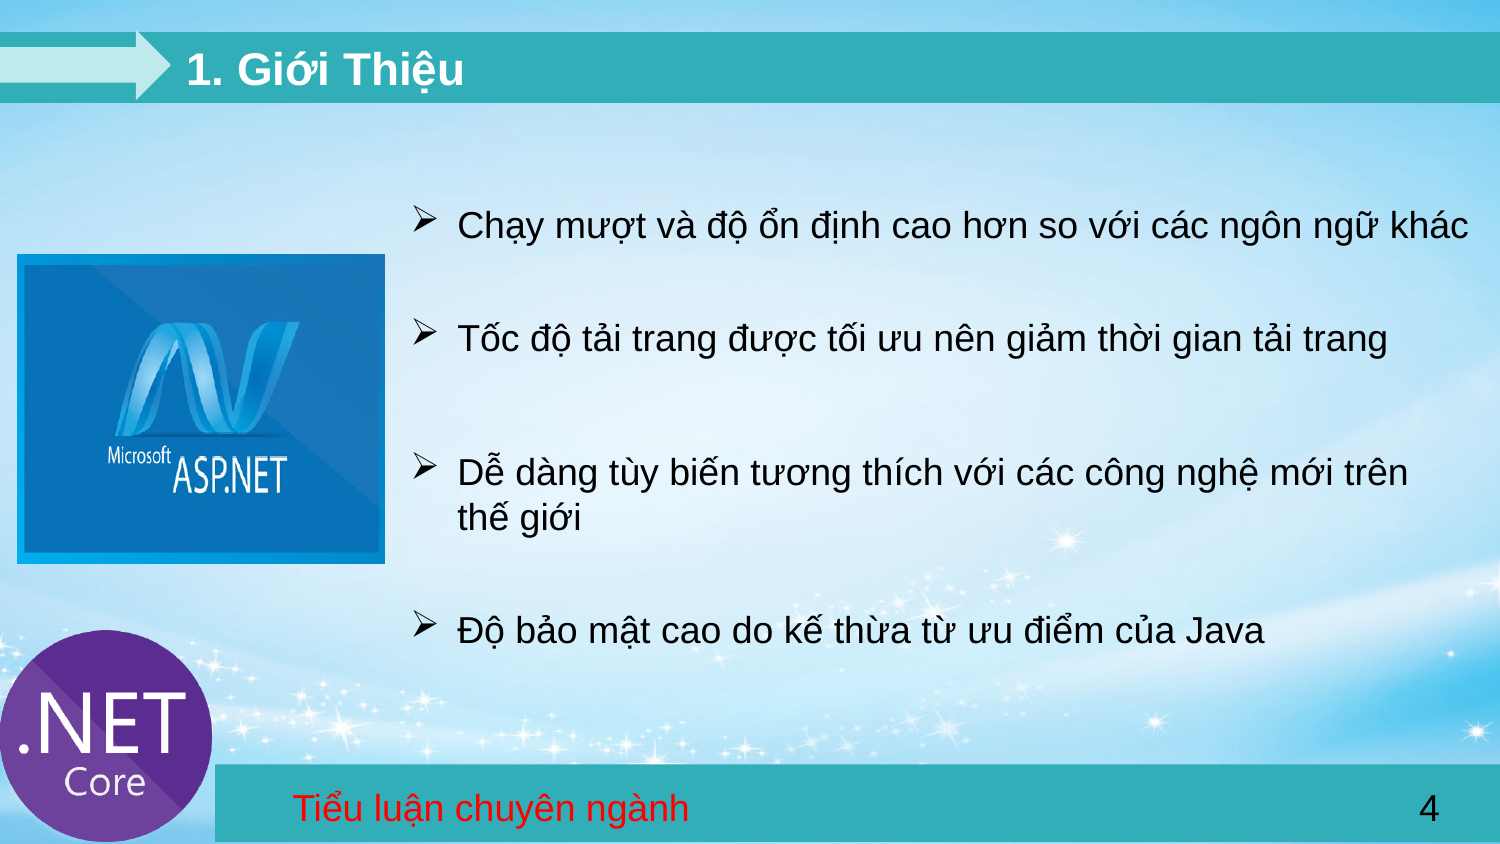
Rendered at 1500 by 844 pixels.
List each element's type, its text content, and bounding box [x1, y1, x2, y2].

text_box Tốc độ tải trang được tối ưu nên giảm thời gian tải trang [395, 306, 1500, 367]
picture [0, 0, 1500, 32]
picture [0, 103, 1500, 844]
text_box Dễ dàng tùy biến tương thích với các công nghệ mới trên thế giới [395, 440, 1435, 546]
text_box Độ bảo mật cao do kế thừa từ ưu điểm của Java [395, 598, 1500, 659]
text_box Chạy mượt và độ ổn định cao hơn so với các ngôn ngữ khác [395, 193, 1500, 254]
text_box 1. Giới Thiệu [171, 32, 668, 102]
